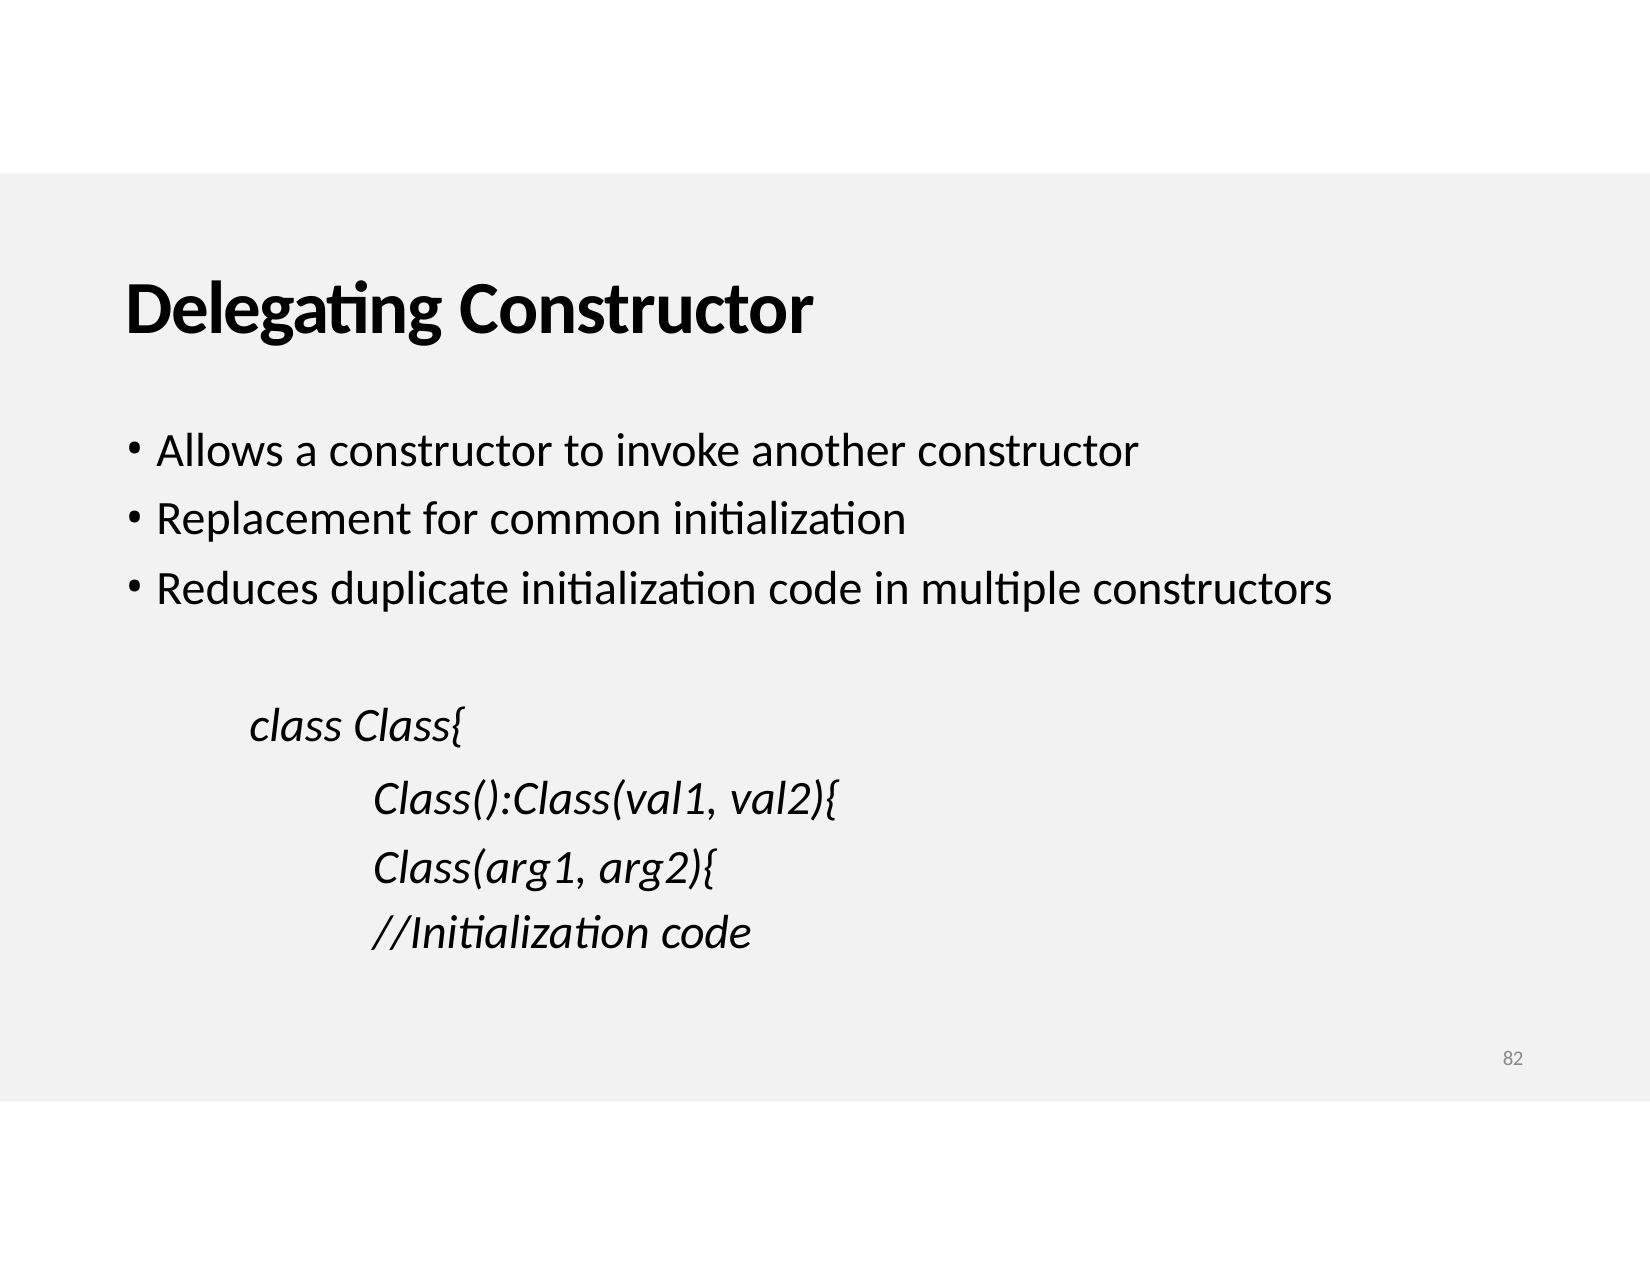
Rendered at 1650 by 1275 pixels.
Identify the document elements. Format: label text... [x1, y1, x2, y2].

title Delegating Constructor [123, 255, 1208, 404]
text_box Allows a constructor to invoke another constructor Replacement for common initialization Reduces duplicate initialization code in multiple constructors class Class{ Class():Class(val1, val2){ Class(arg1, arg2){ //Initialization code [123, 404, 1342, 959]
slide_number 82 [1490, 1047, 1533, 1275]
